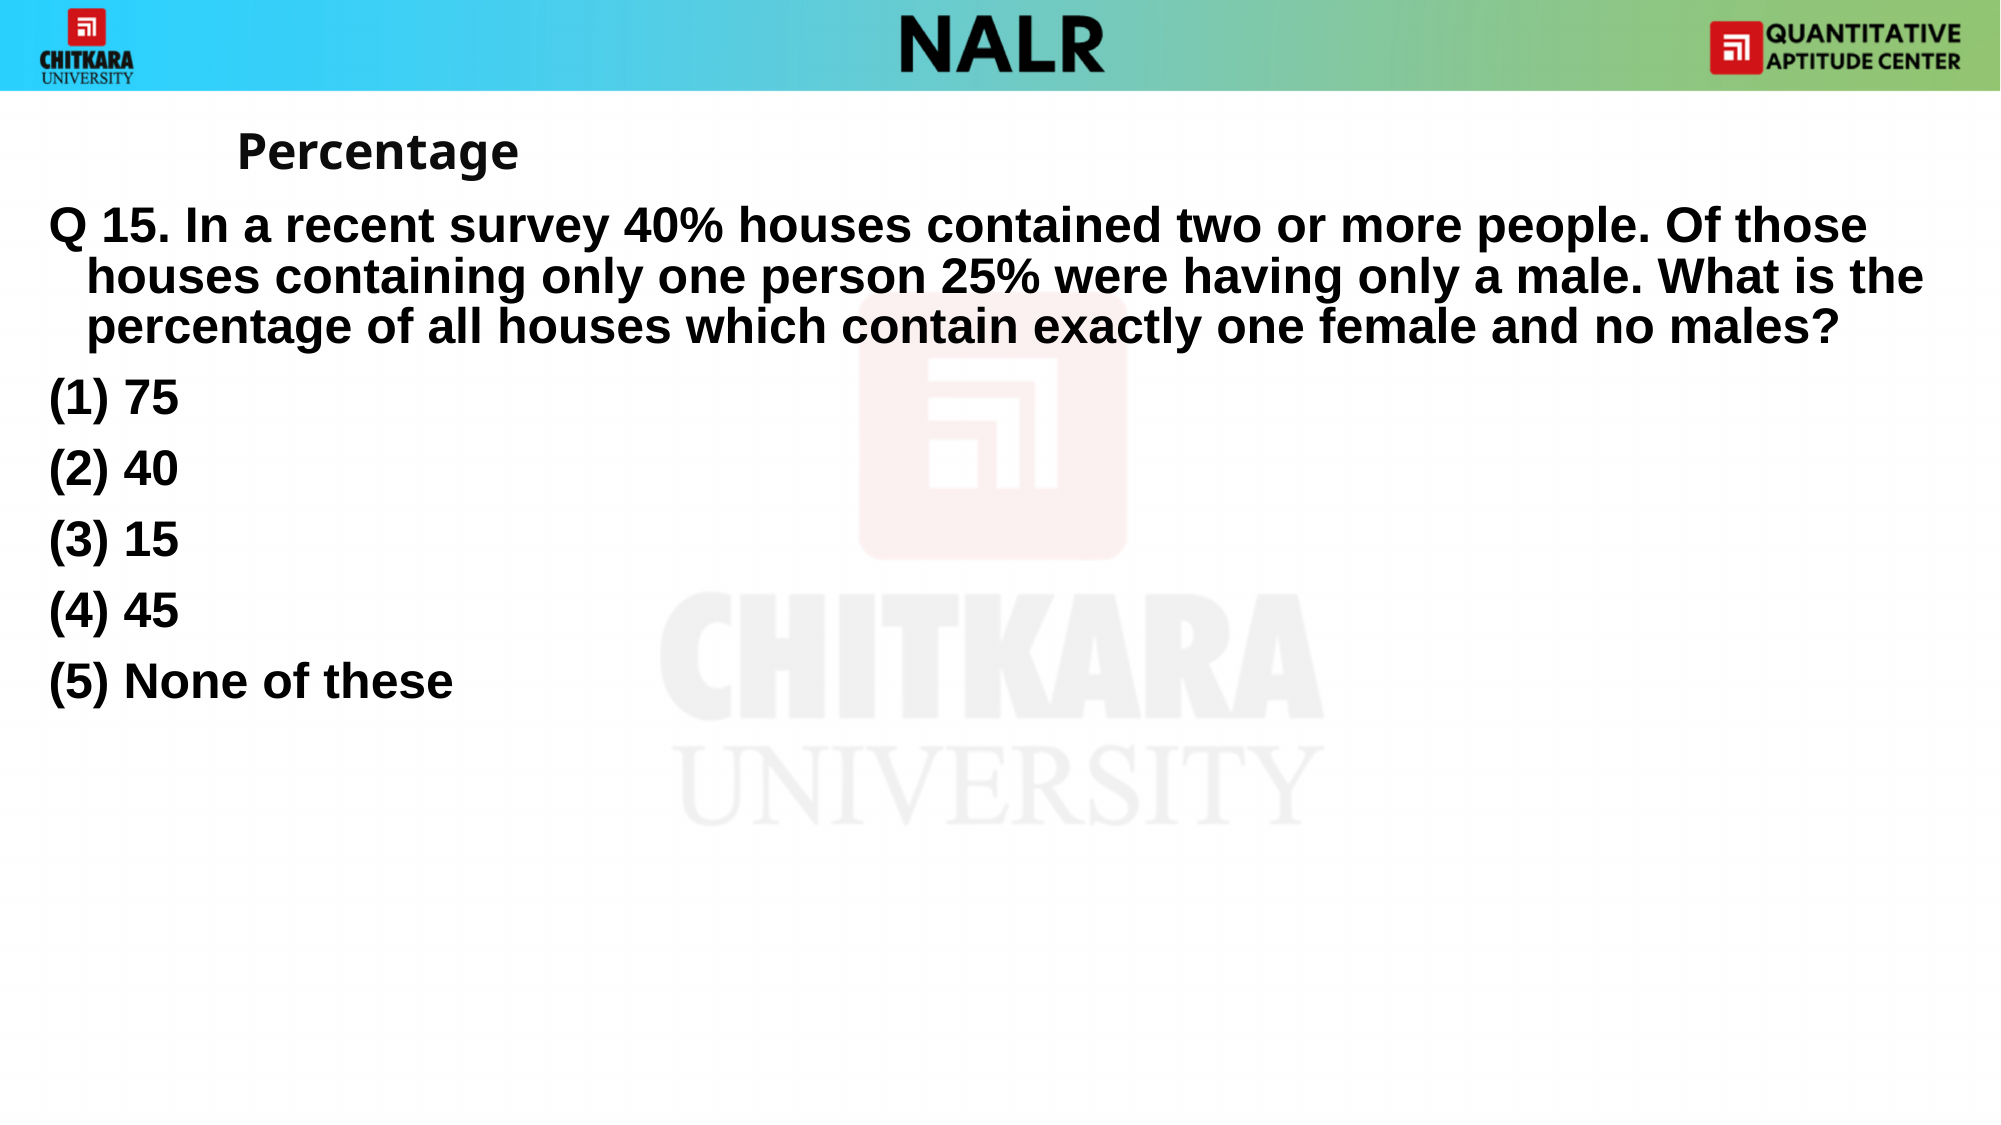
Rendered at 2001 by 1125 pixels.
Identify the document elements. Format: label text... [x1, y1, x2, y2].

list Percentage Q 15. In a recent survey 40% houses contained two or more people. Of those houses containing only one person 25% were having only a male. What is the percentage of all houses which contain exactly one female and no males? 75 (2) 40 (3) 15 (4) 45 (5) None of these [33, 113, 1959, 1053]
picture [0, 0, 2001, 1125]
